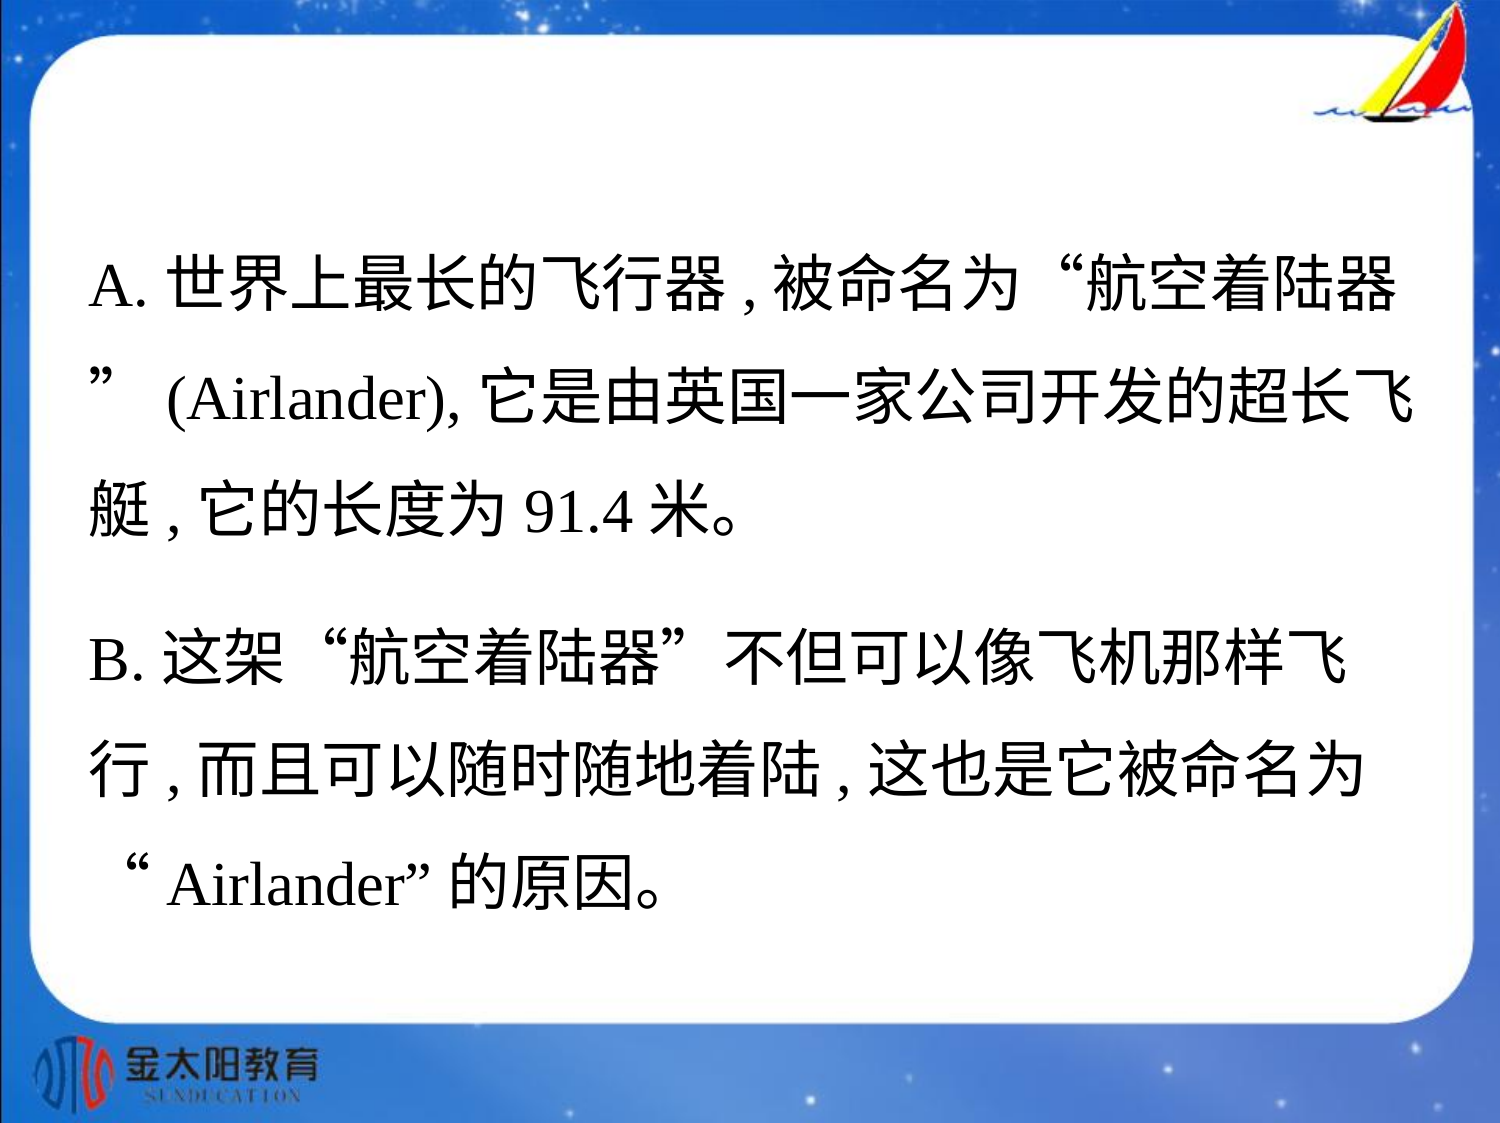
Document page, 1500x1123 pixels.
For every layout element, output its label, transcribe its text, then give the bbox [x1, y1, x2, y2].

text_box A.世界上最长的飞行器,被命名为“航空着陆器 ”(Airlander),它是由英国一家公司开发的超长飞 艇,它的长度为91.4米。 [88, 206, 1453, 545]
text_box B.这架“航空着陆器”不但可以像飞机那样飞 行,而且可以随时随地着陆,这也是它被命名为 “Airlander”的原因。 [88, 579, 1453, 918]
picture [0, 0, 1500, 1123]
